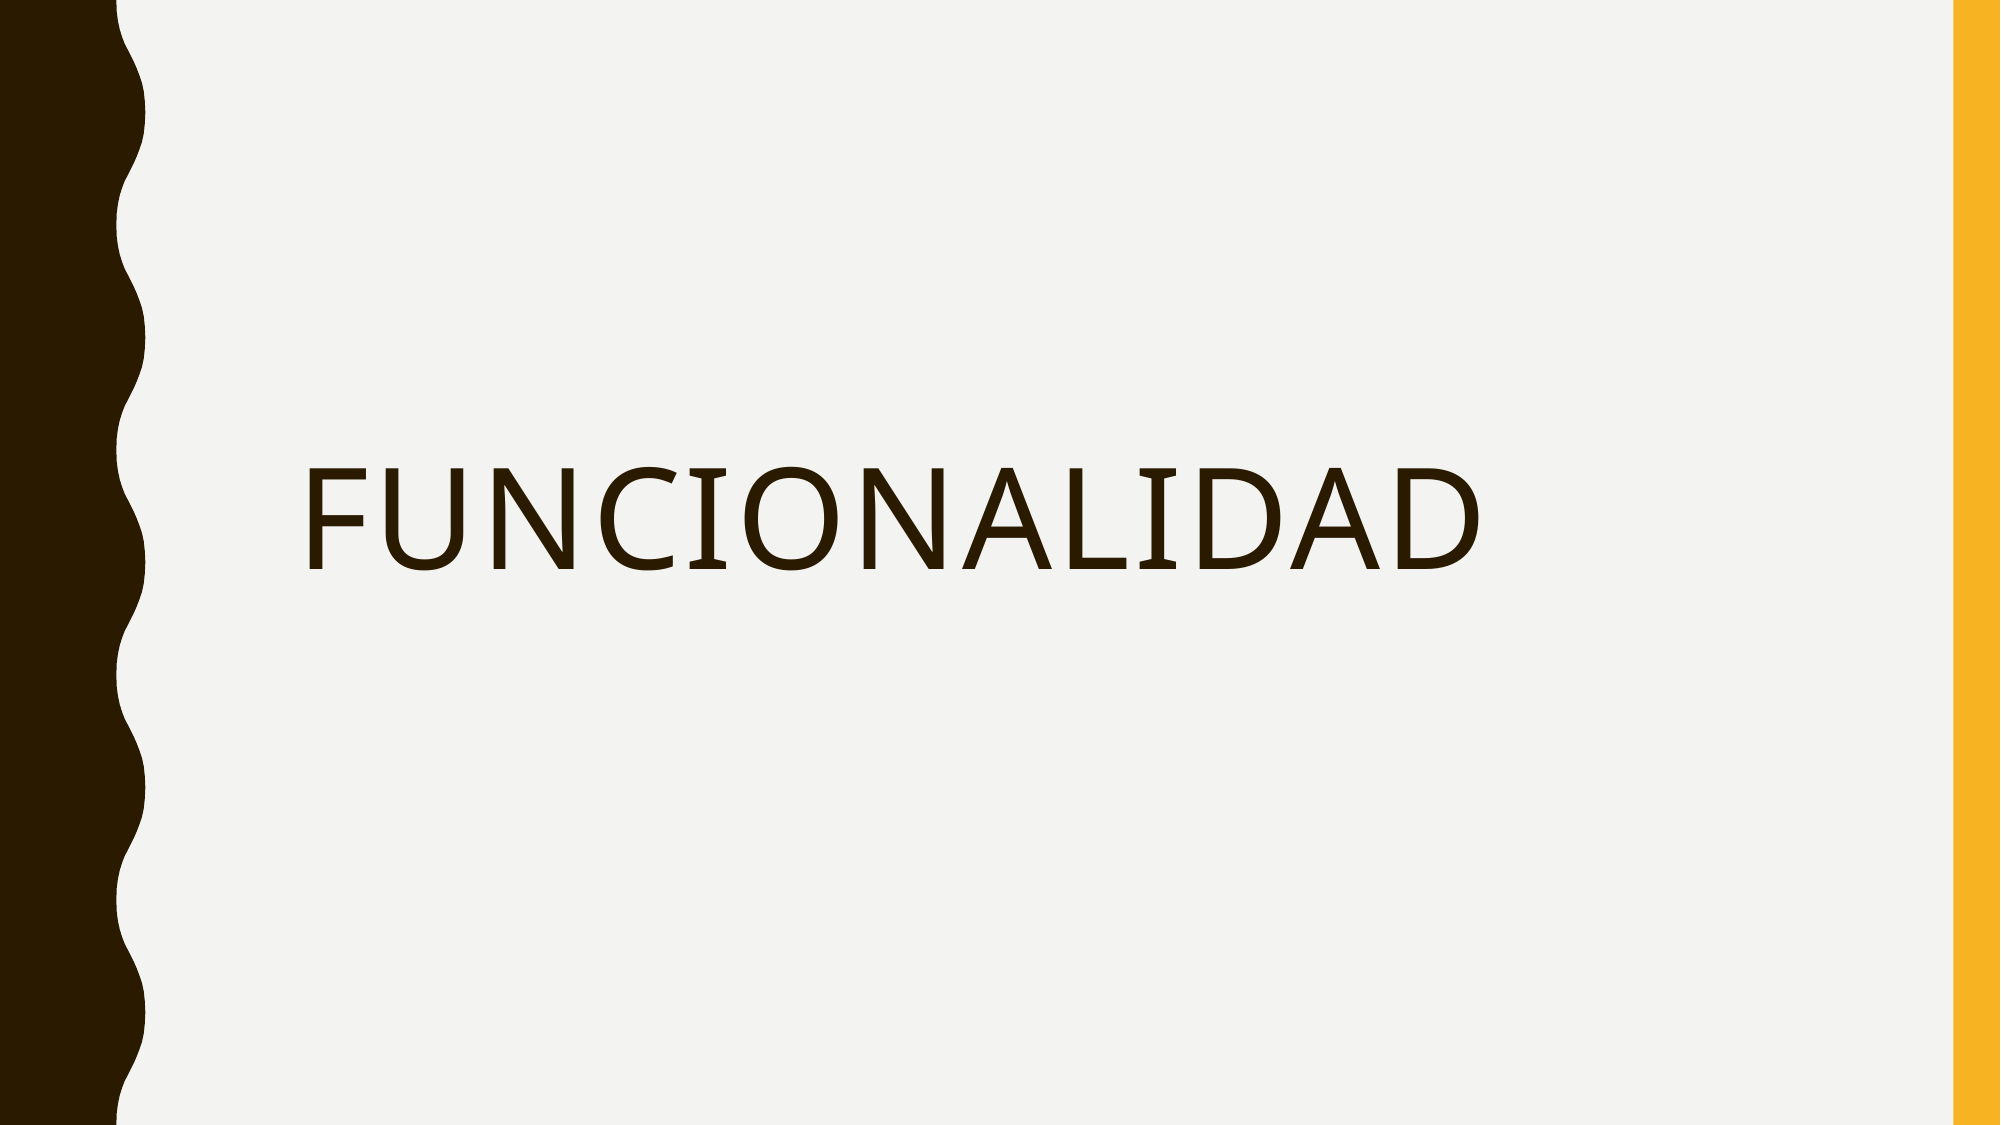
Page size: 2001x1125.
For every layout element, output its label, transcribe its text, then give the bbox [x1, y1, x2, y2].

title FUNCIONALIDAD [281, 440, 1521, 649]
